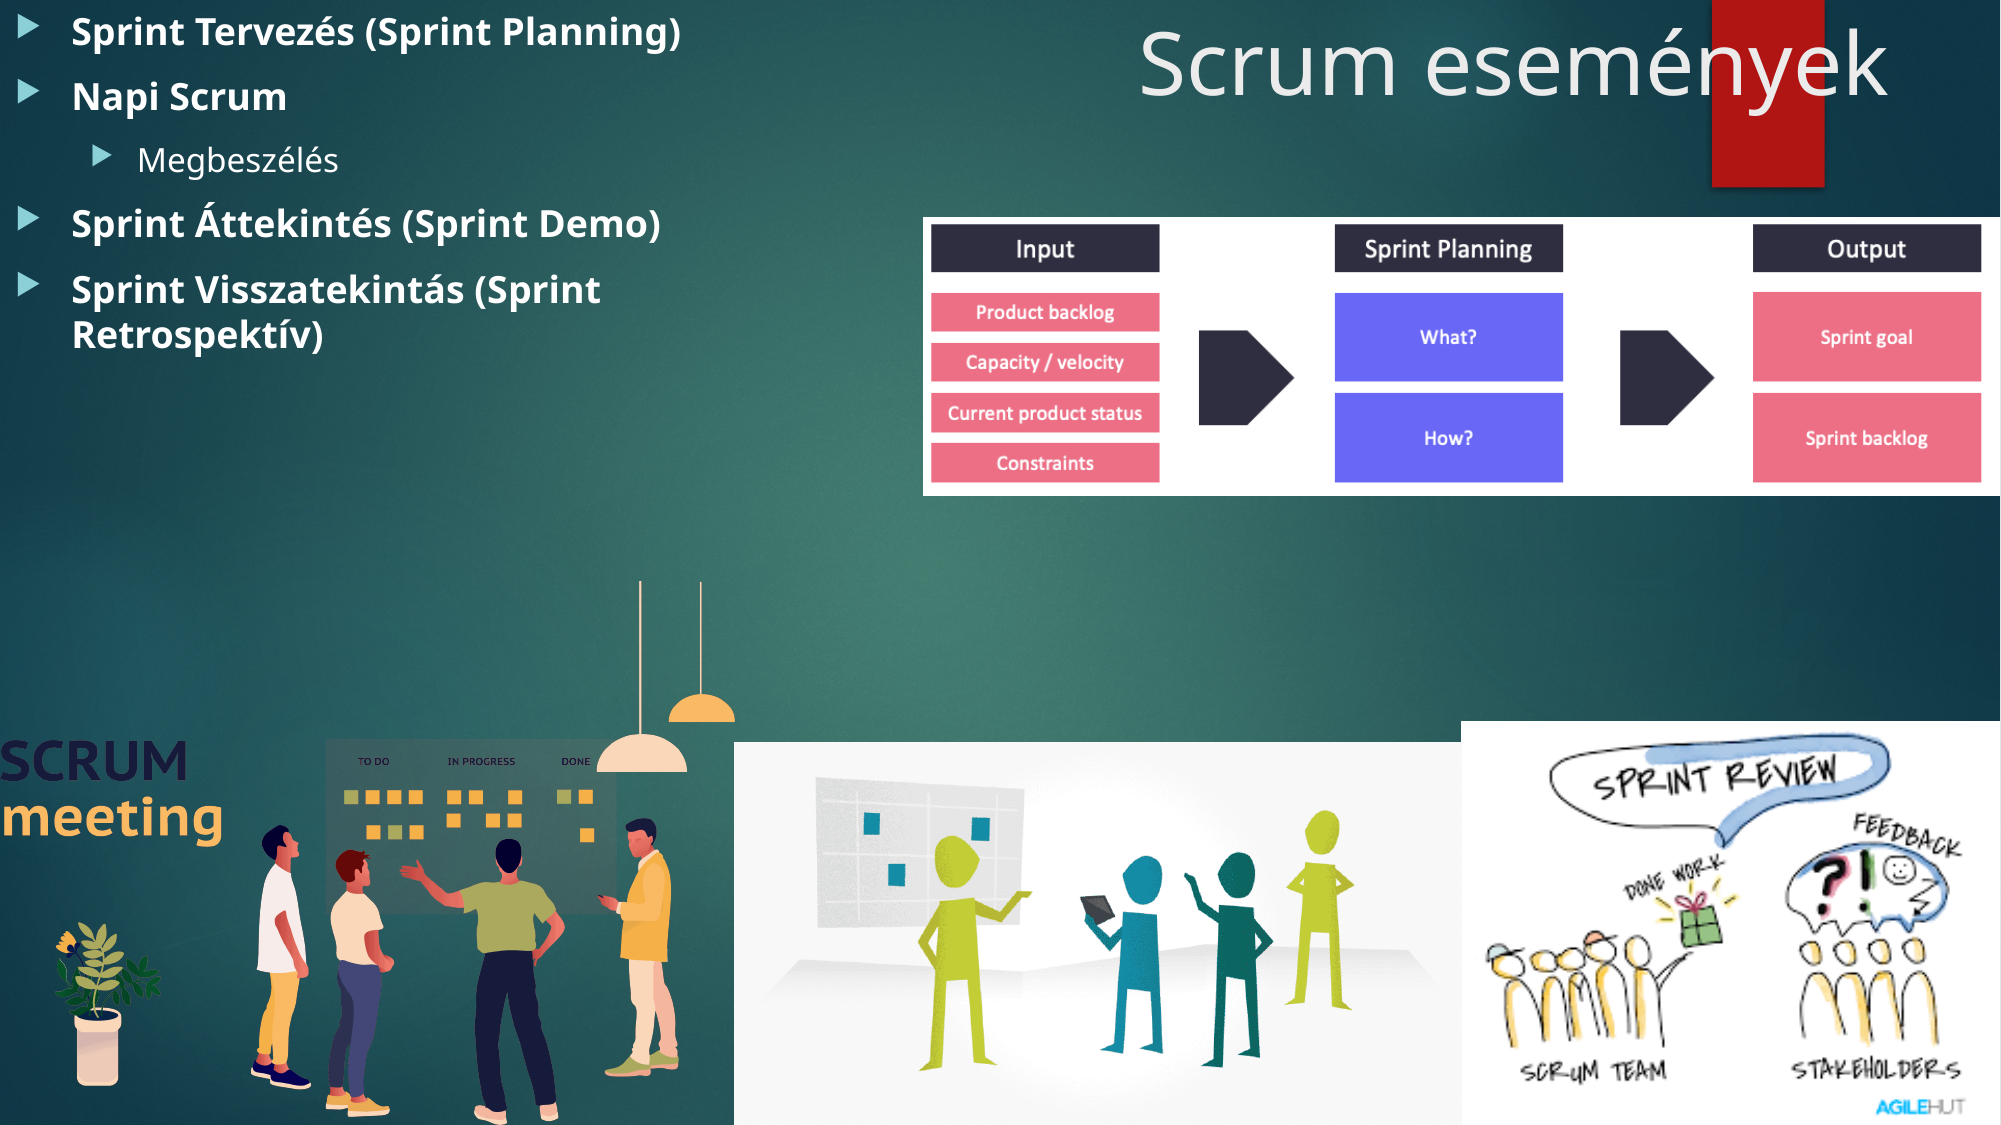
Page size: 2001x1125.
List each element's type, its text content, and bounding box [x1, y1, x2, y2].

picture [923, 217, 2000, 496]
picture [0, 581, 2000, 1125]
list Sprint Tervezés (Sprint Planning) Napi Scrum Megbeszélés Sprint Áttekintés (Sprint Demo) Sprint Visszatekintás (Sprint Retrospektív) [0, 0, 850, 714]
title Scrum események [1123, 0, 2000, 216]
